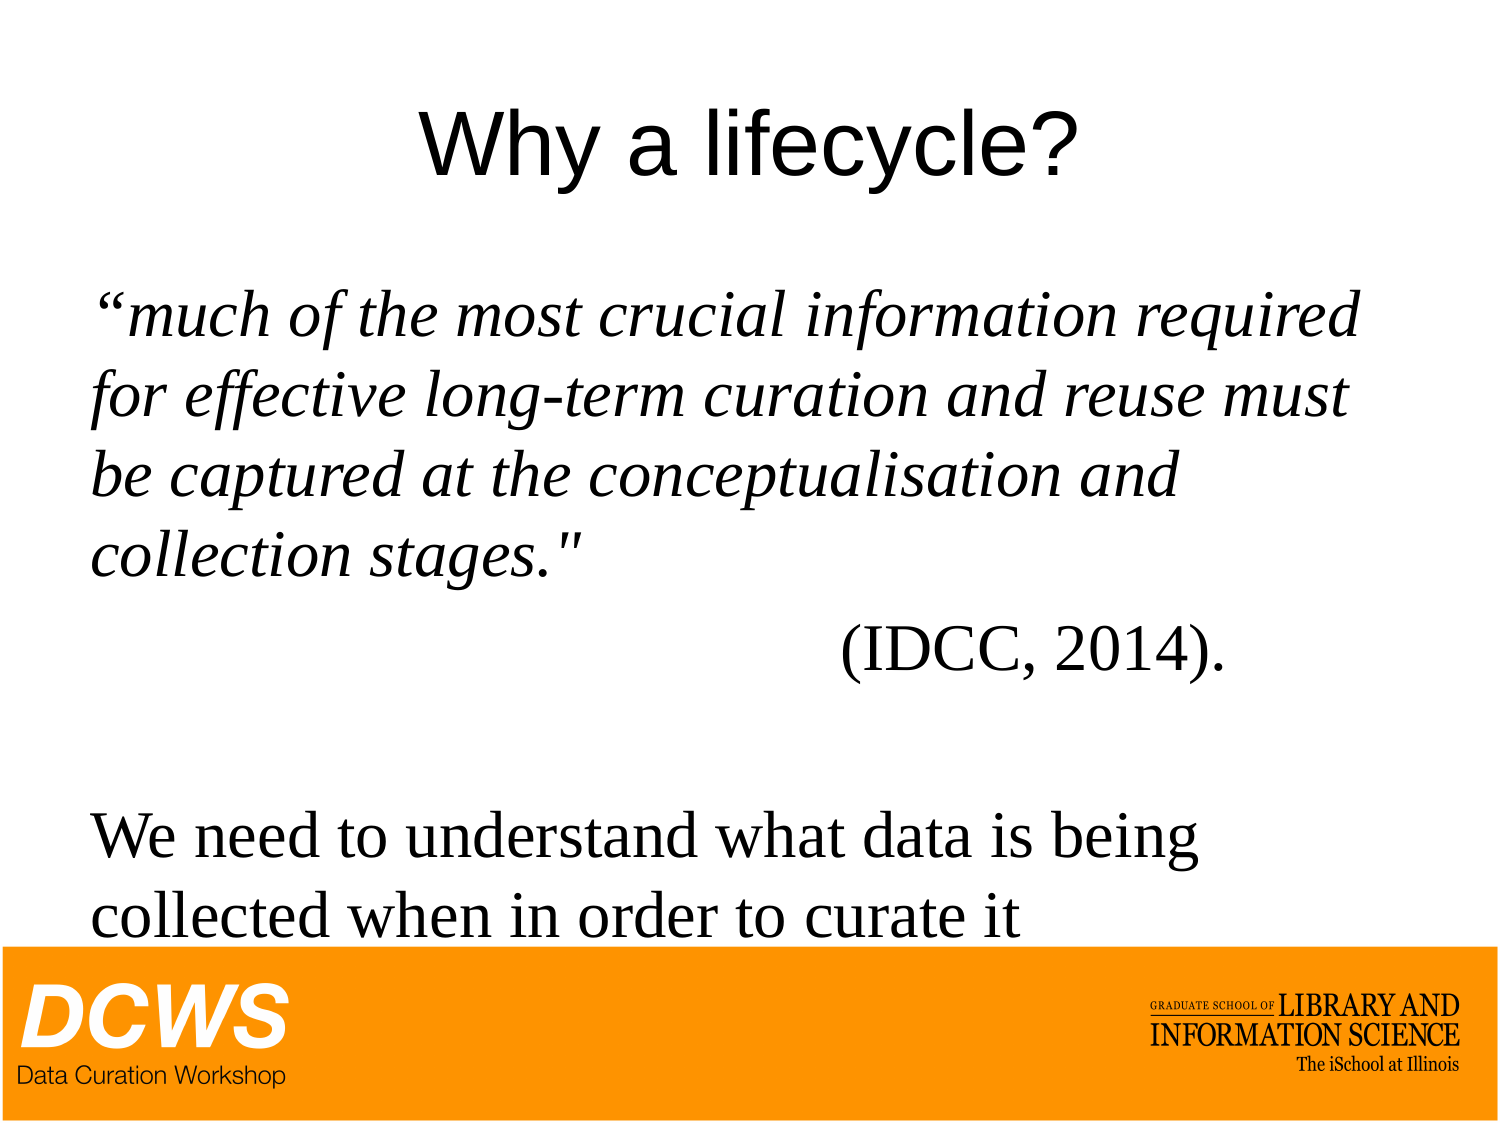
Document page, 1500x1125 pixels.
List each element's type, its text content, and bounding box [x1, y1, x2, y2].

title Why a lifecycle? [75, 45, 1425, 233]
list “much of the most crucial information required for effective long-term curation and reuse must be captured at the conceptualisation and collection stages." (IDCC, 2014). We need to understand what data is being collected when in order to curate it [75, 262, 1425, 1005]
picture [0, 944, 1500, 1123]
